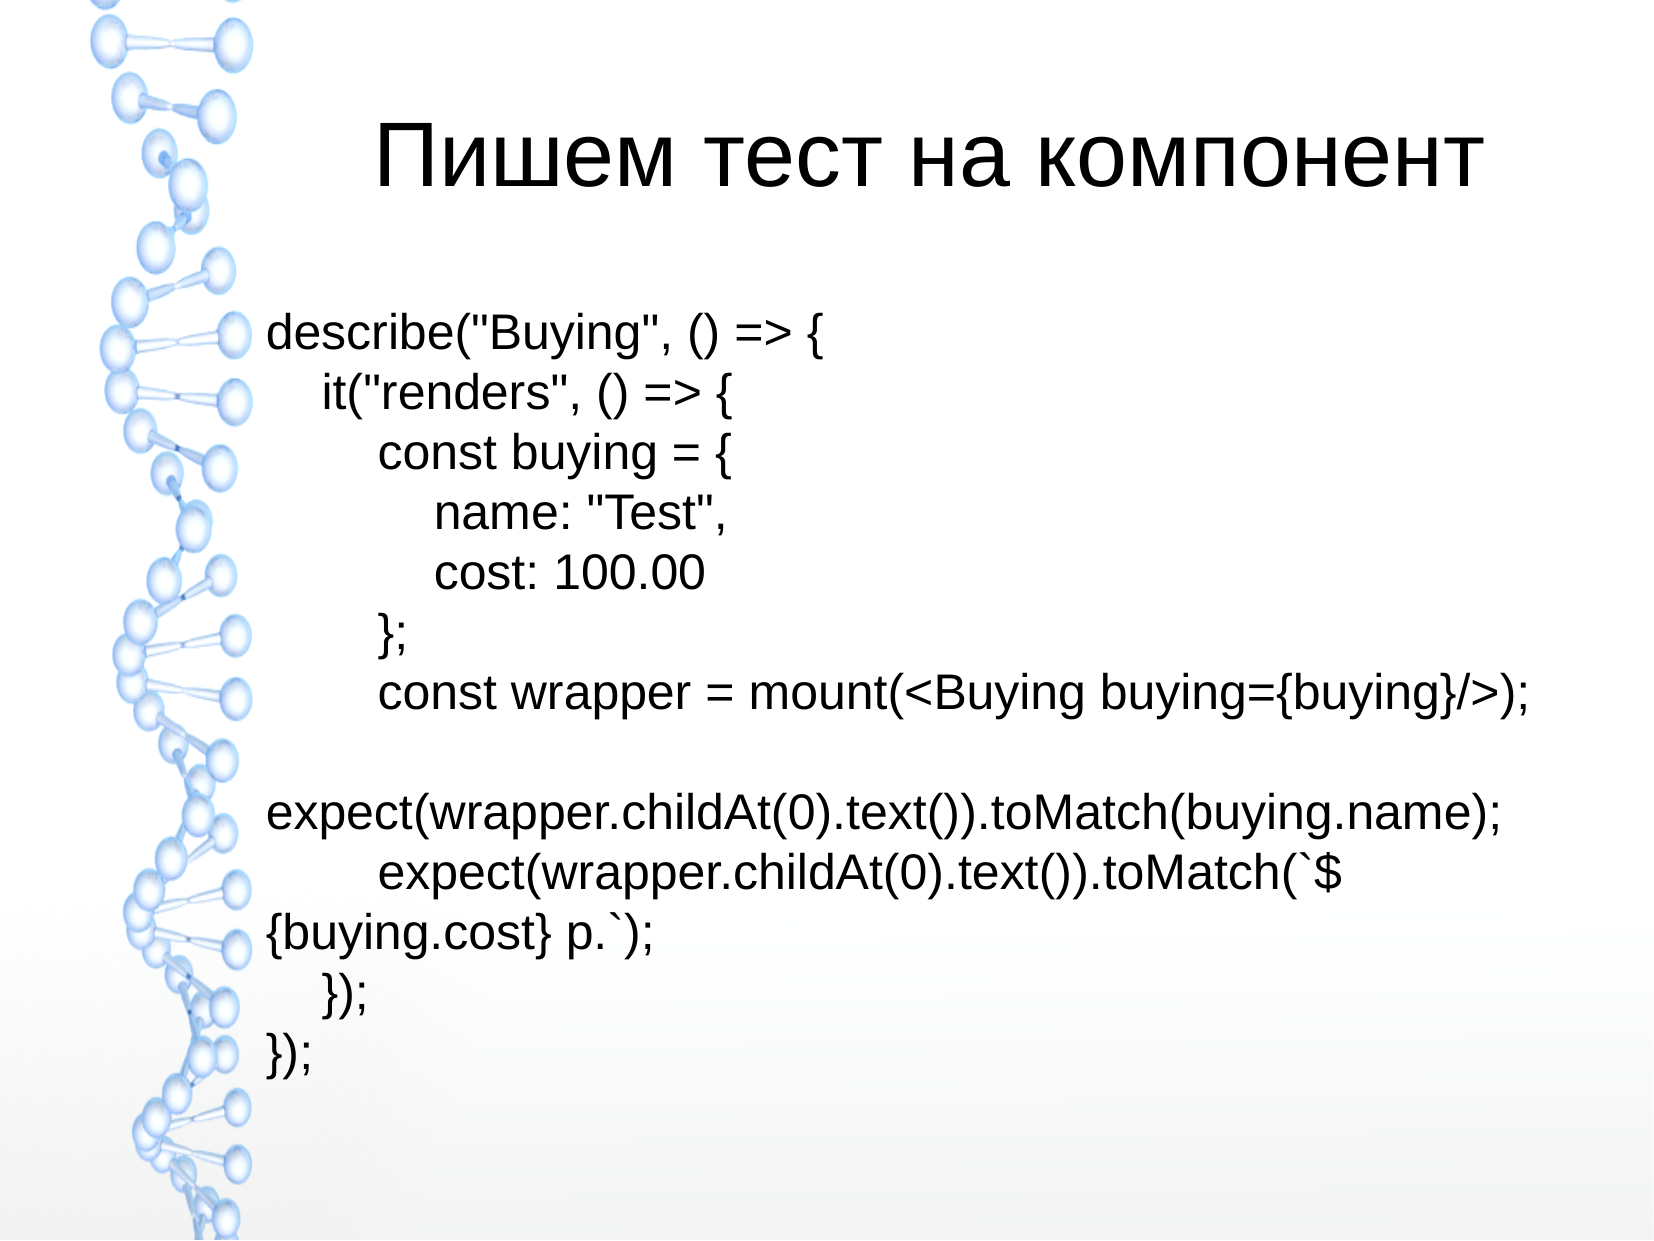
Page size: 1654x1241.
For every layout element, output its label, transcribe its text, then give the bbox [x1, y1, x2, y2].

text_box describe("Buying", () => { it("renders", () => { const buying = { name: "Test", cost: 100.00 }; const wrapper = mount(<Buying buying={buying}/>); expect(wrapper.childAt(0).text()).toMatch(buying.name); expect(wrapper.childAt(0).text()).toMatch(`${buying.cost} р.`); }); }); [265, 299, 1595, 1019]
text_box Пишем тест на компонент [265, 47, 1595, 252]
picture [0, 0, 1654, 1240]
